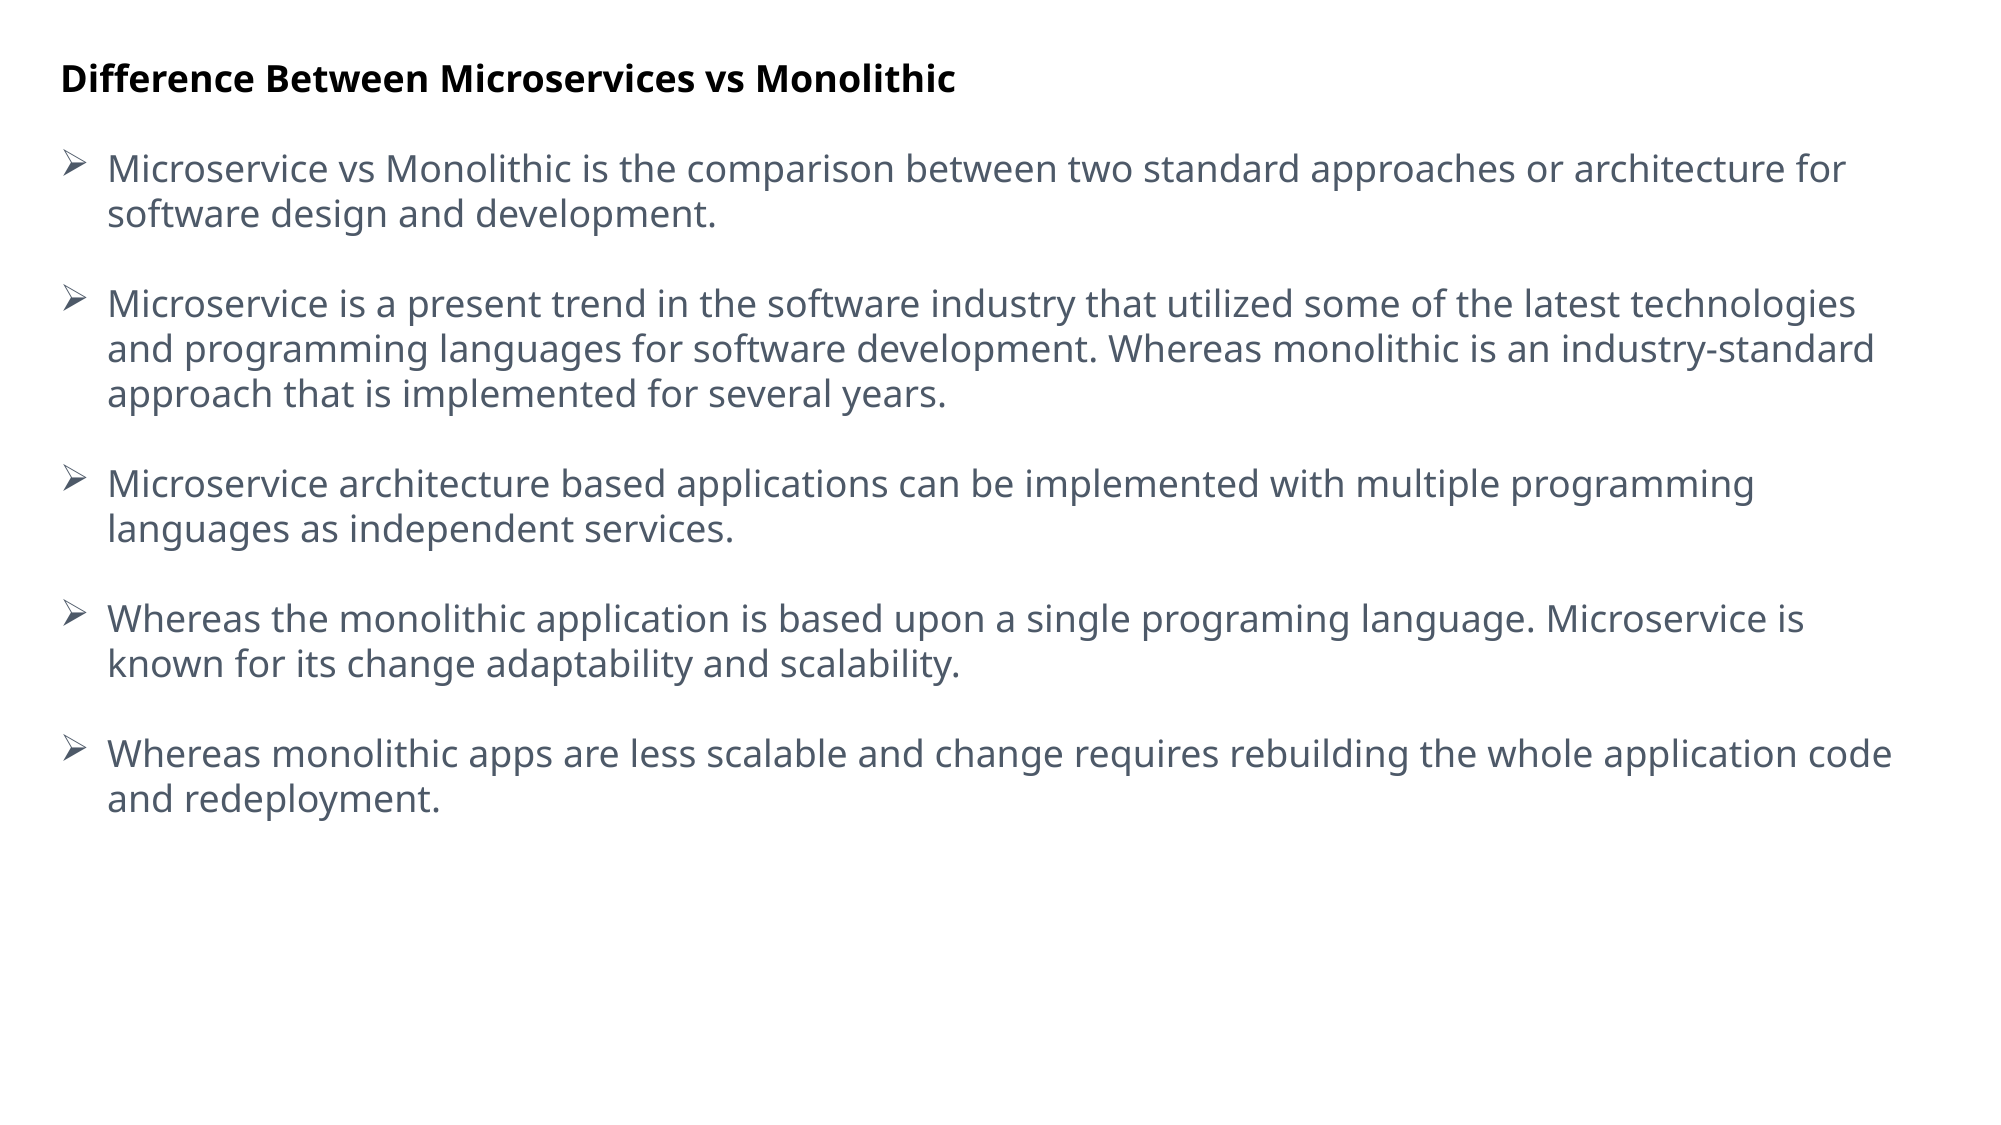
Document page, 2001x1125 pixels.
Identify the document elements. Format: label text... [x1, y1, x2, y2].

text_box Difference Between Microservices vs Monolithic Microservice vs Monolithic is the comparison between two standard approaches or architecture for software design and development. Microservice is a present trend in the software industry that utilized some of the latest technologies and programming languages for software development. Whereas monolithic is an industry-standard approach that is implemented for several years. Microservice architecture based applications can be implemented with multiple programming languages as independent services. Whereas the monolithic application is based upon a single programing language. Microservice is known for its change adaptability and scalability. Whereas monolithic apps are less scalable and change requires rebuilding the whole application code and redeployment. [45, 48, 1930, 828]
